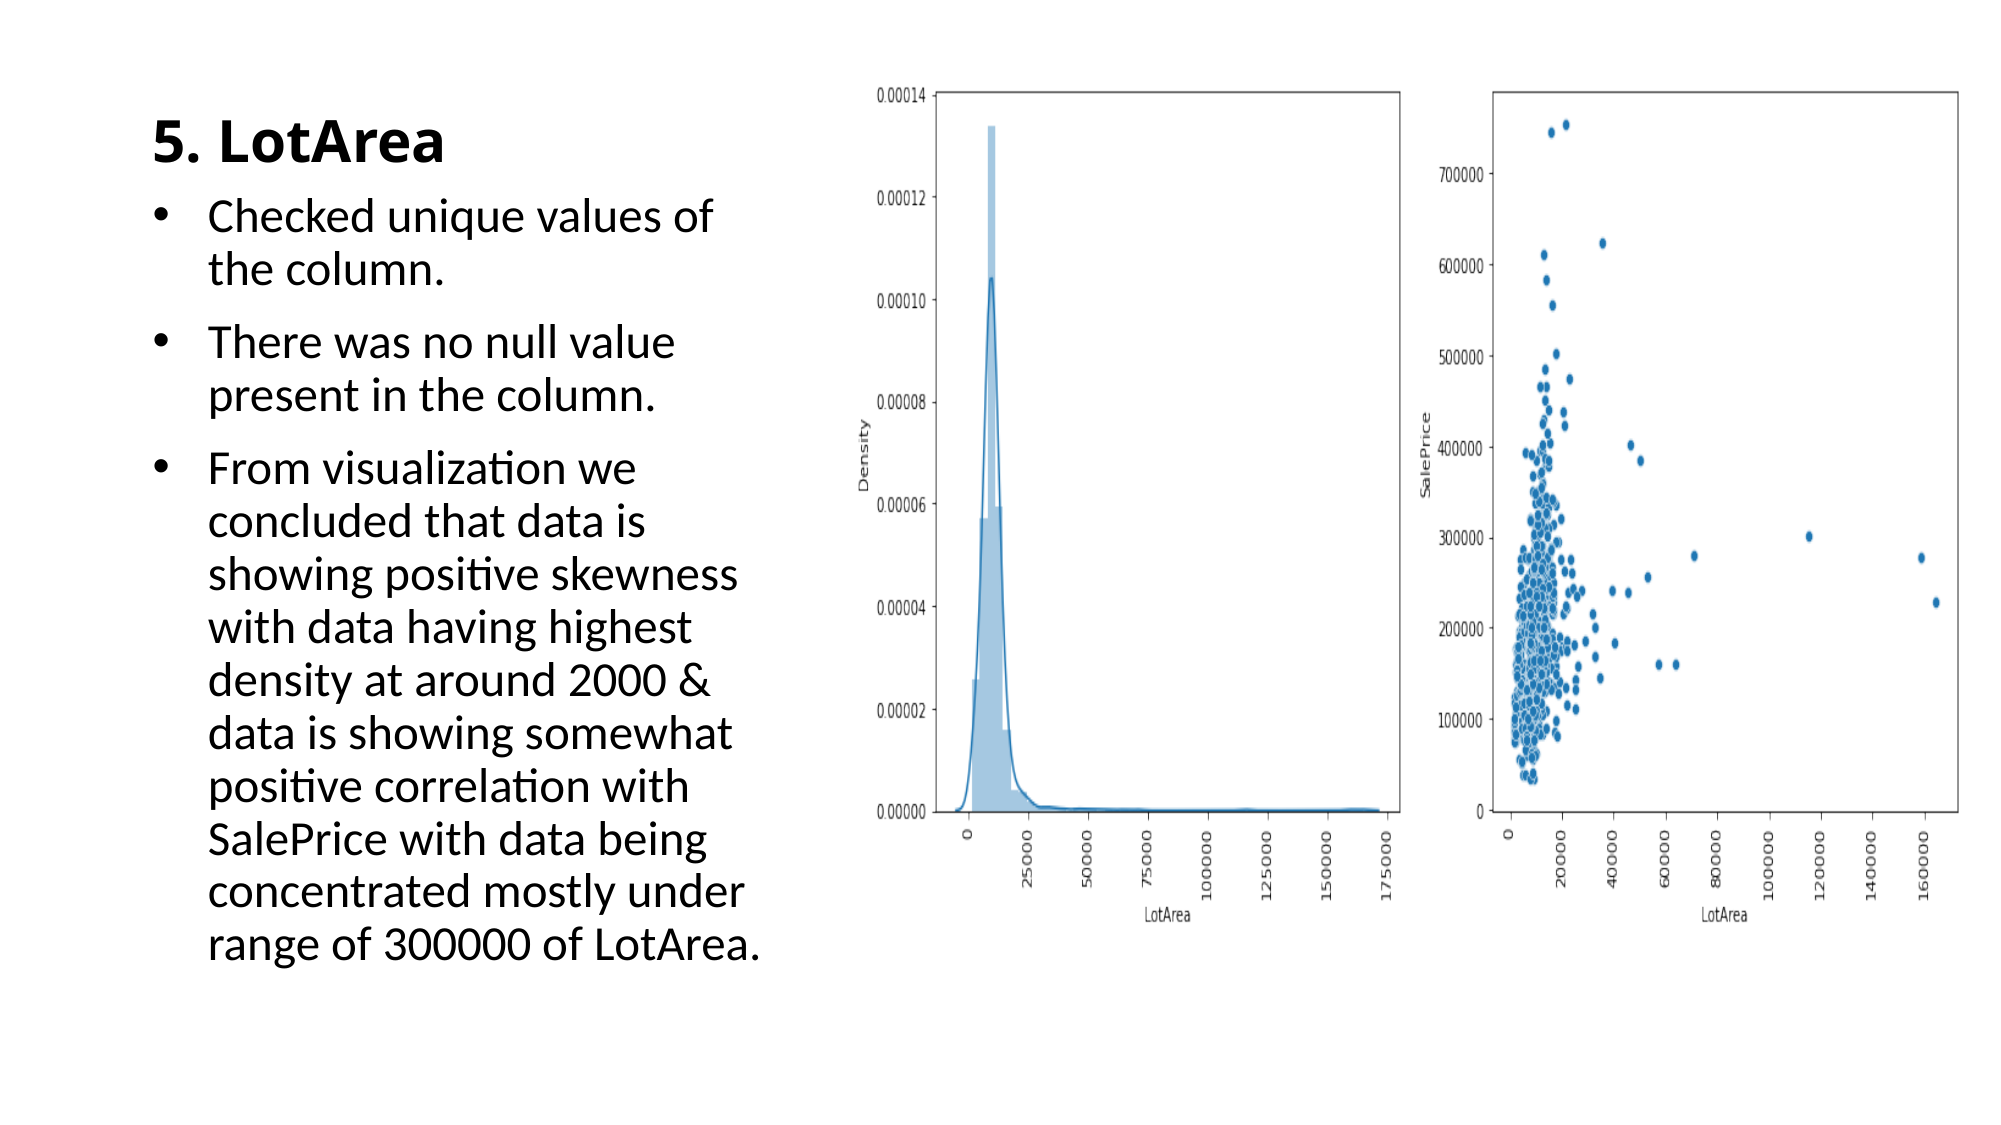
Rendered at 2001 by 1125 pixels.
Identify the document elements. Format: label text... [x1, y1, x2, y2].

title 5. LotArea [137, 75, 783, 182]
list Checked unique values of the column. There was no null value present in the column. From visualization we concluded that data is showing positive skewness with data having highest density at around 2000 & data is showing somewhat positive correlation with SalePrice with data being concentrated mostly under range of 300000 of LotArea. [137, 182, 783, 1025]
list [850, 74, 1965, 940]
